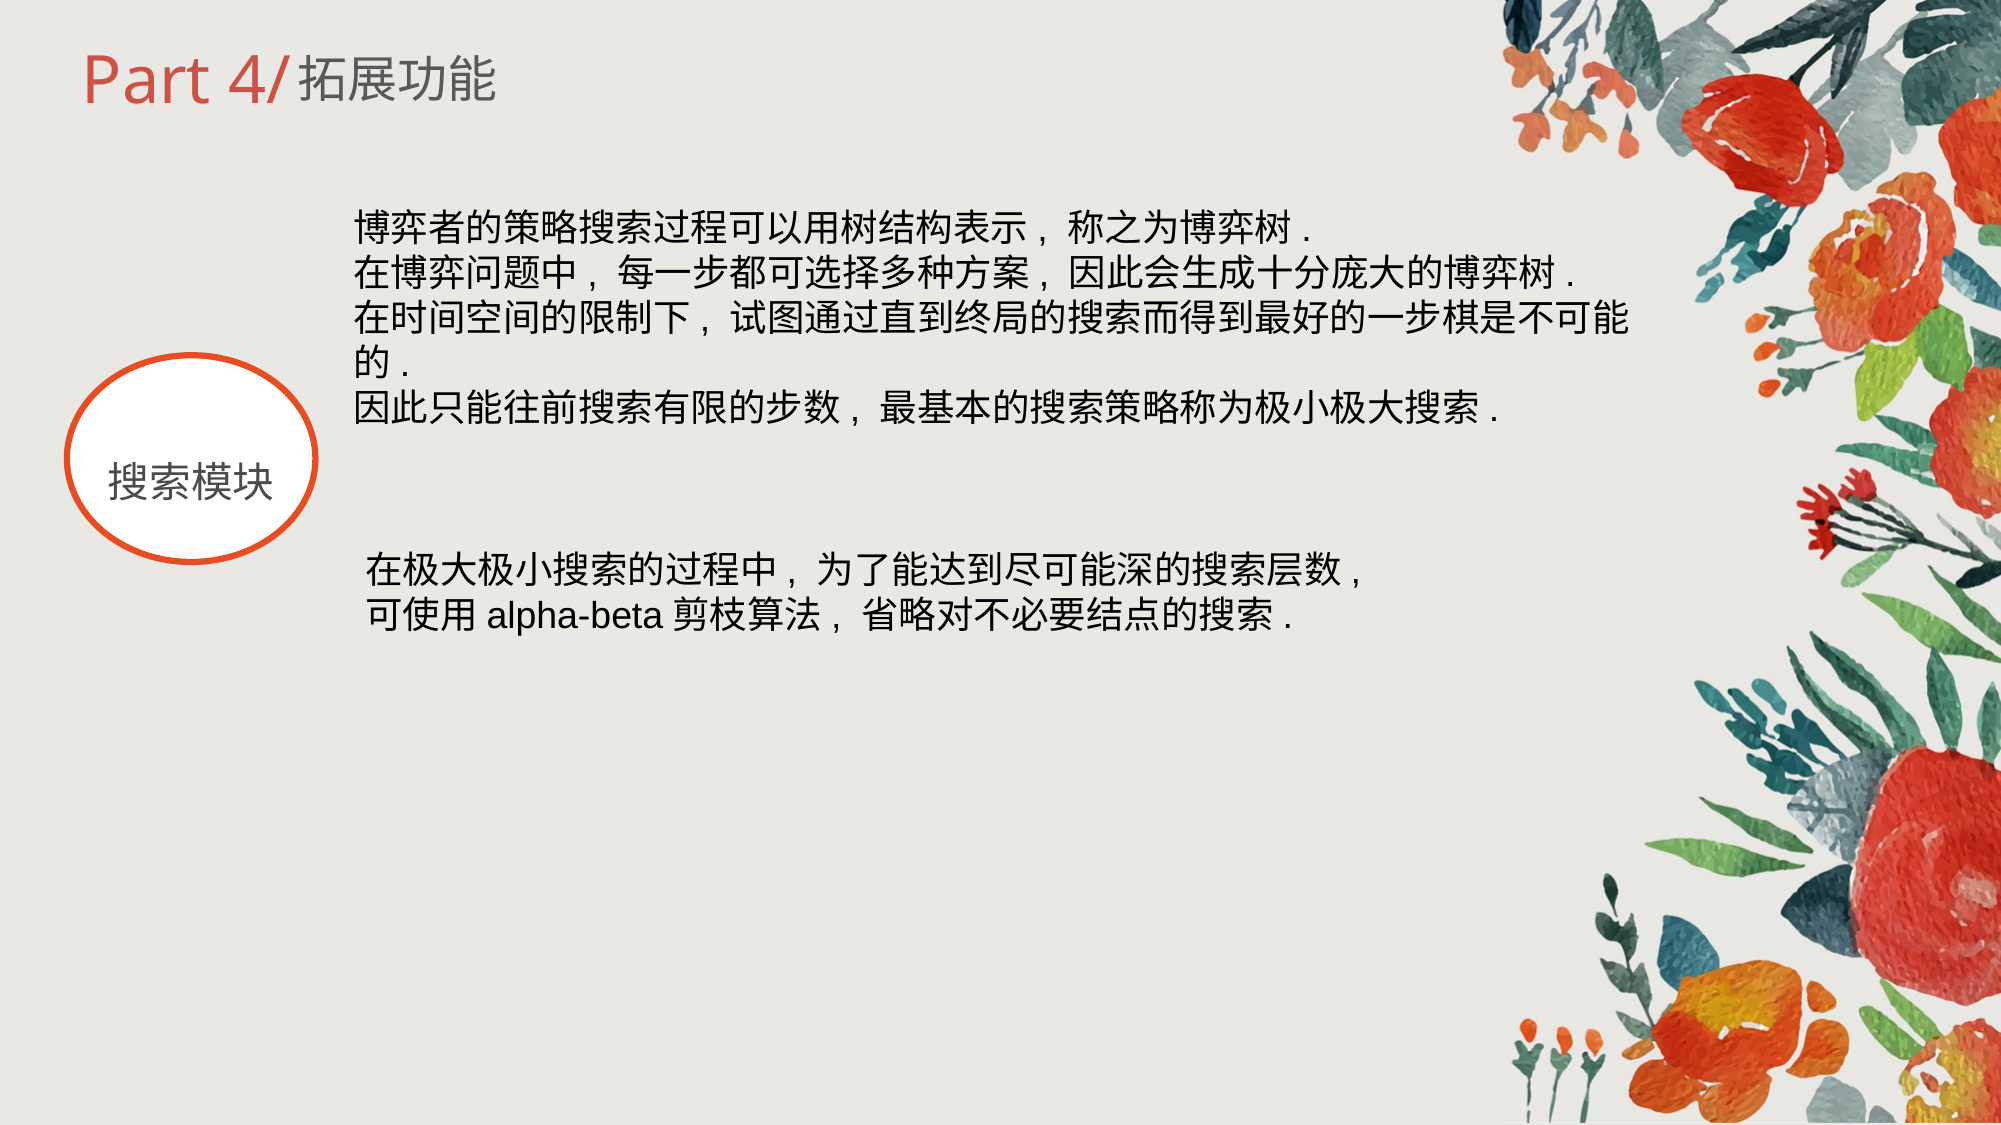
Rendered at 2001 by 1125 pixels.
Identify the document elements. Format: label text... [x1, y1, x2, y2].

text_box 在极大极小搜索的过程中, 为了能达到尽可能深的搜索层数, 可使用alpha-beta剪枝算法, 省略对不必要结点的搜索. [350, 538, 1387, 644]
text_box Part 4/ [66, 29, 359, 125]
picture [1495, 0, 2001, 1125]
text_box 拓展功能 [282, 39, 736, 115]
text_box 搜索模块 [66, 355, 316, 562]
text_box 博弈者的策略搜索过程可以用树结构表示, 称之为博弈树. 在博弈问题中, 每一步都可选择多种方案, 因此会生成十分庞大的博弈树. 在时间空间的限制下, 试图通过直到终局的搜索而得到最好的一步棋是不可能的. 因此只能往前搜索有限的步数, 最基本的搜索策略称为极小极大搜索. [338, 196, 1490, 437]
